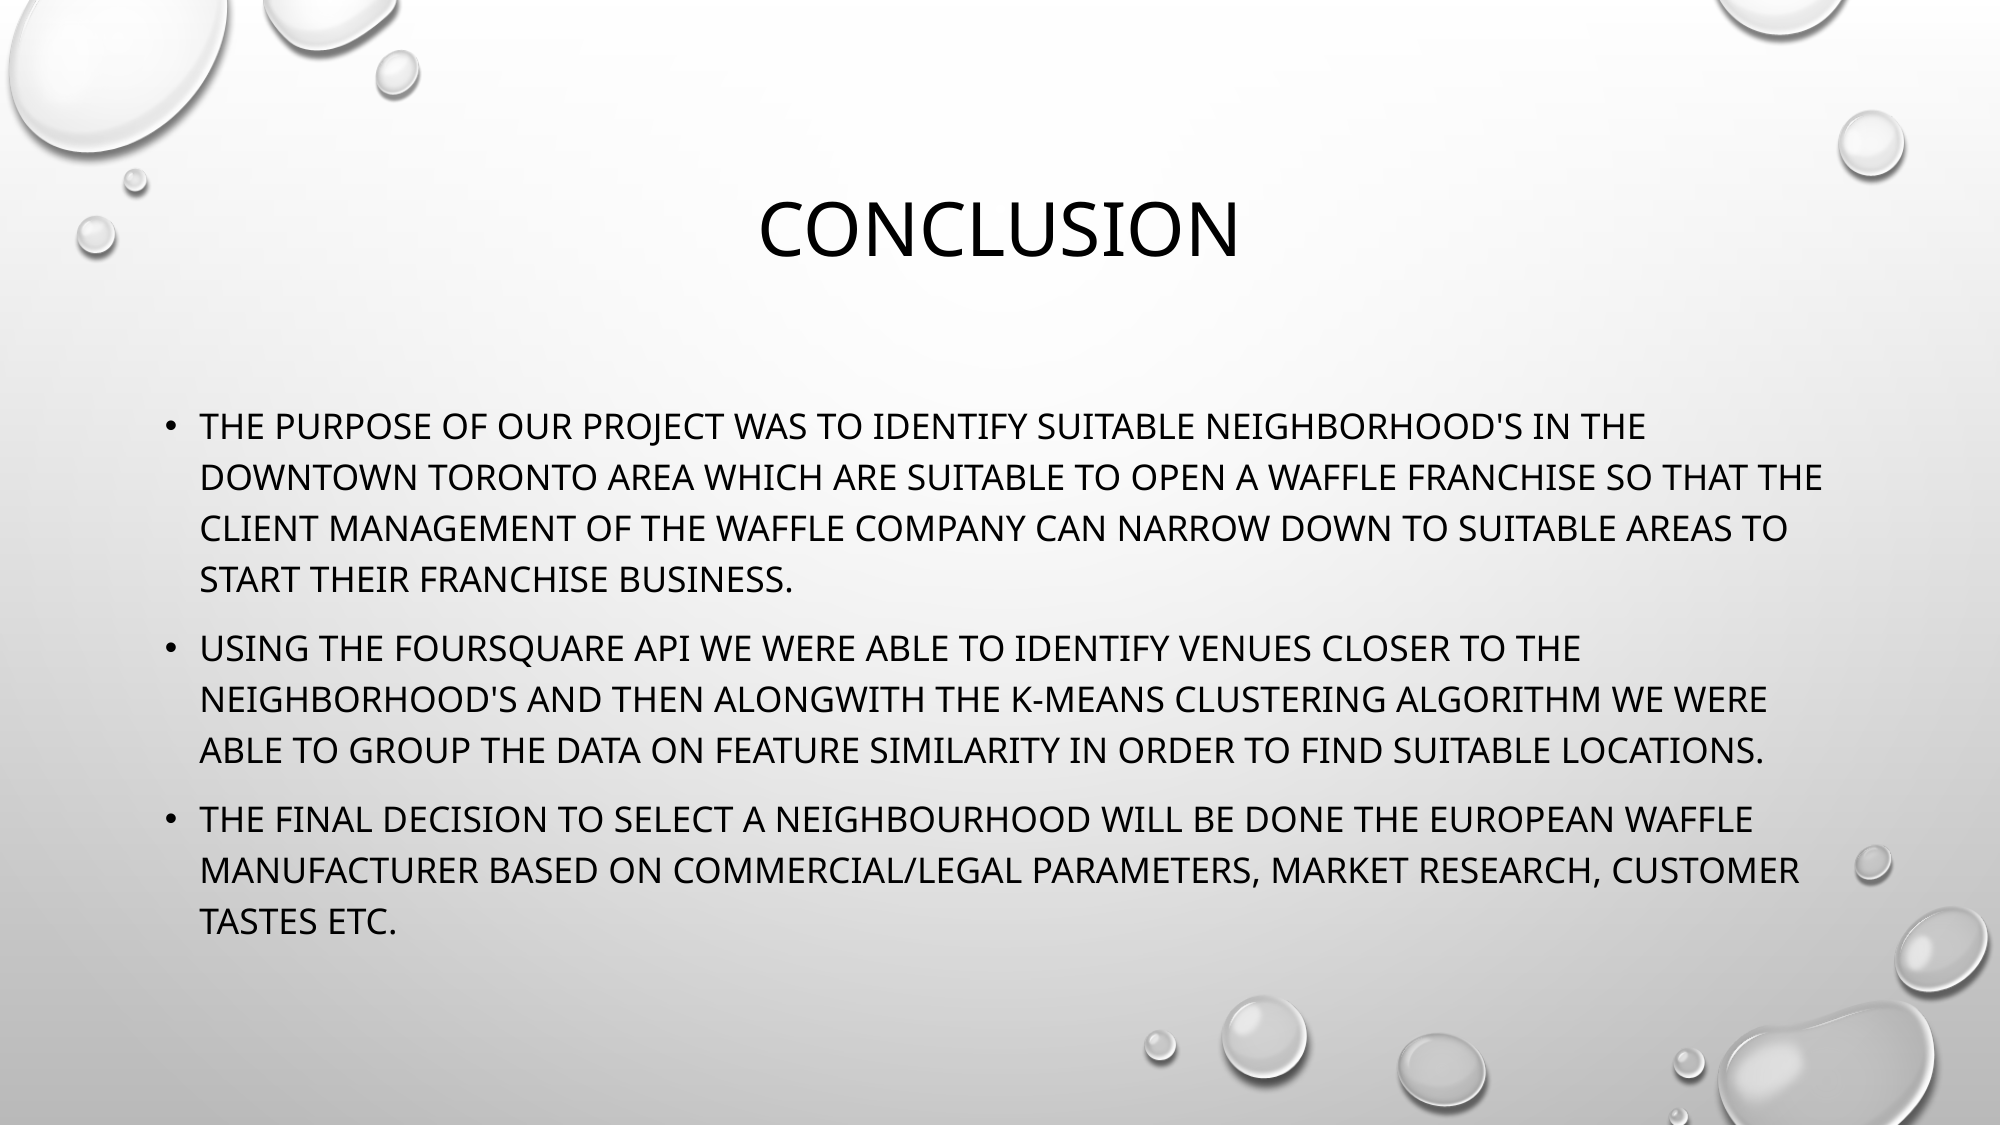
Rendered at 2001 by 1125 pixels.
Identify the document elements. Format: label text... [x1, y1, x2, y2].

list The purpose of our project was to identify suitable neighborhood's in the Downtown Toronto area which are suitable to open a Waffle franchise so that the Client Management of the Waffle company can narrow down to suitable areas to start their franchise business. Using the Foursquare API we were able to identify venues closer to the neighborhood's and then alongwith the K-means clustering algorithm we were able to group the data on feature similarity in order to find suitable locations. the final decision to select a neighbourhood will be done the European Waffle manufacturer based on commercial/legal parameters, market research, customer tastes etc. [149, 388, 1850, 950]
title conclusion [149, 101, 1851, 364]
picture [0, 0, 2000, 1125]
